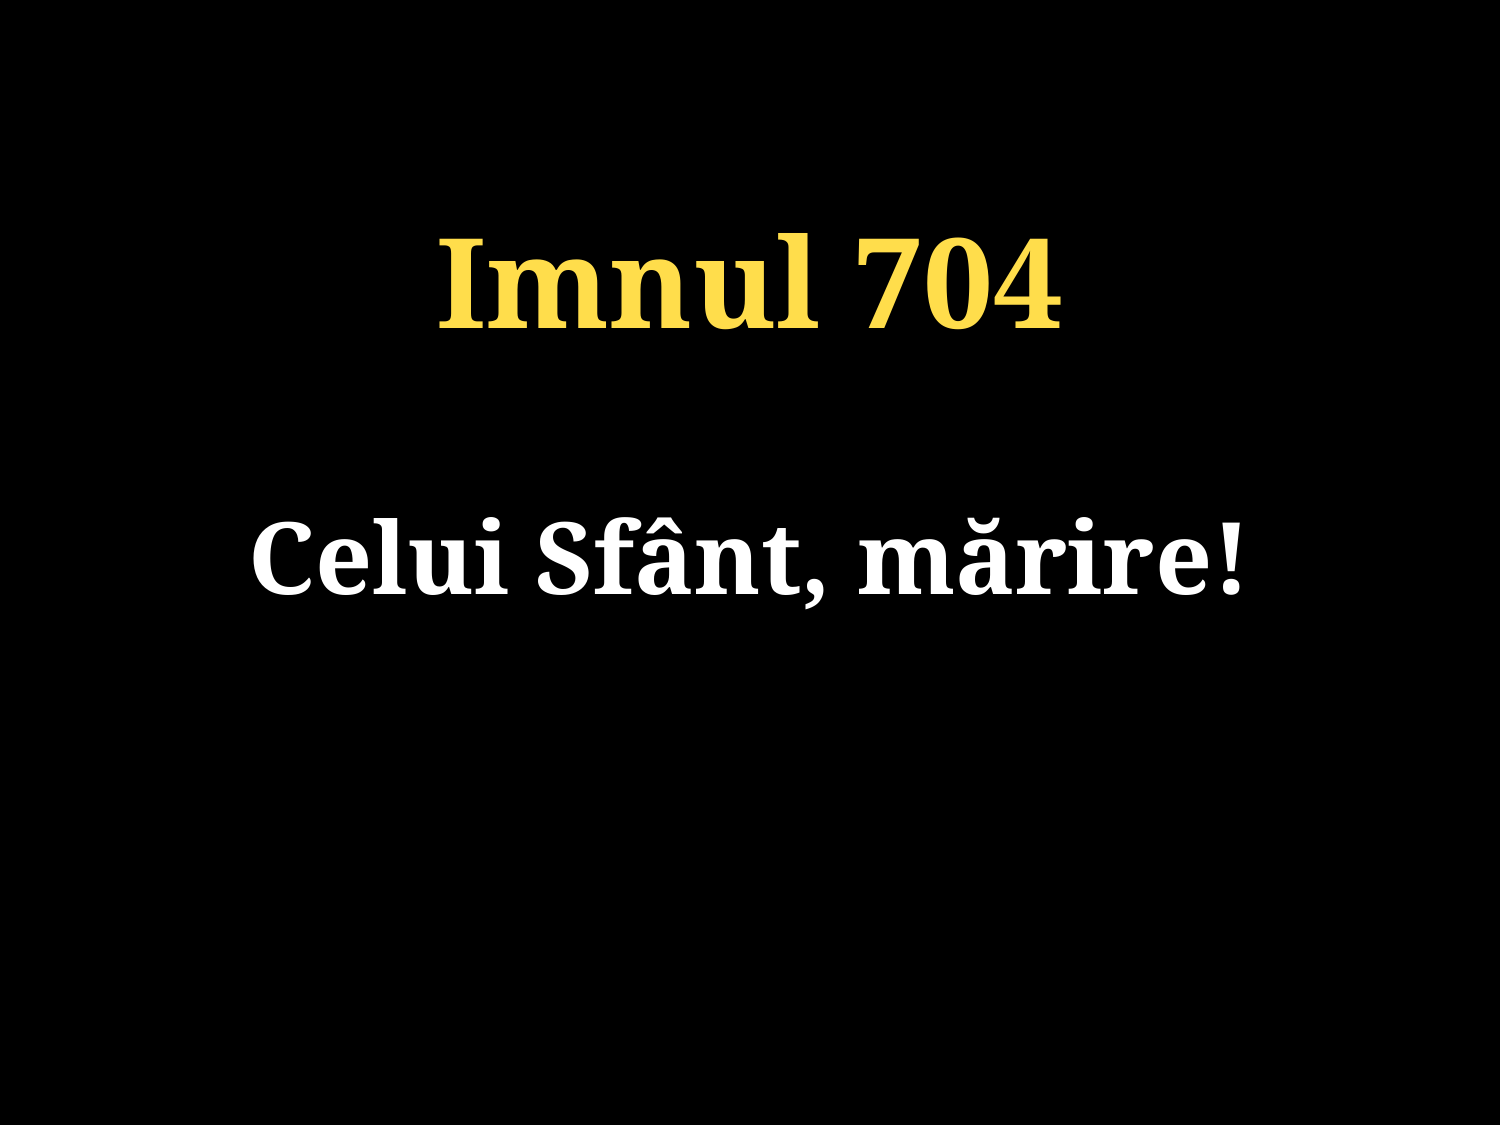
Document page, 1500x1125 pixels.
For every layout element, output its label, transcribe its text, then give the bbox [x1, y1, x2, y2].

text_box Celui Sfânt, mărire! [0, 487, 1500, 623]
text_box Imnul 704 [0, 195, 1500, 361]
